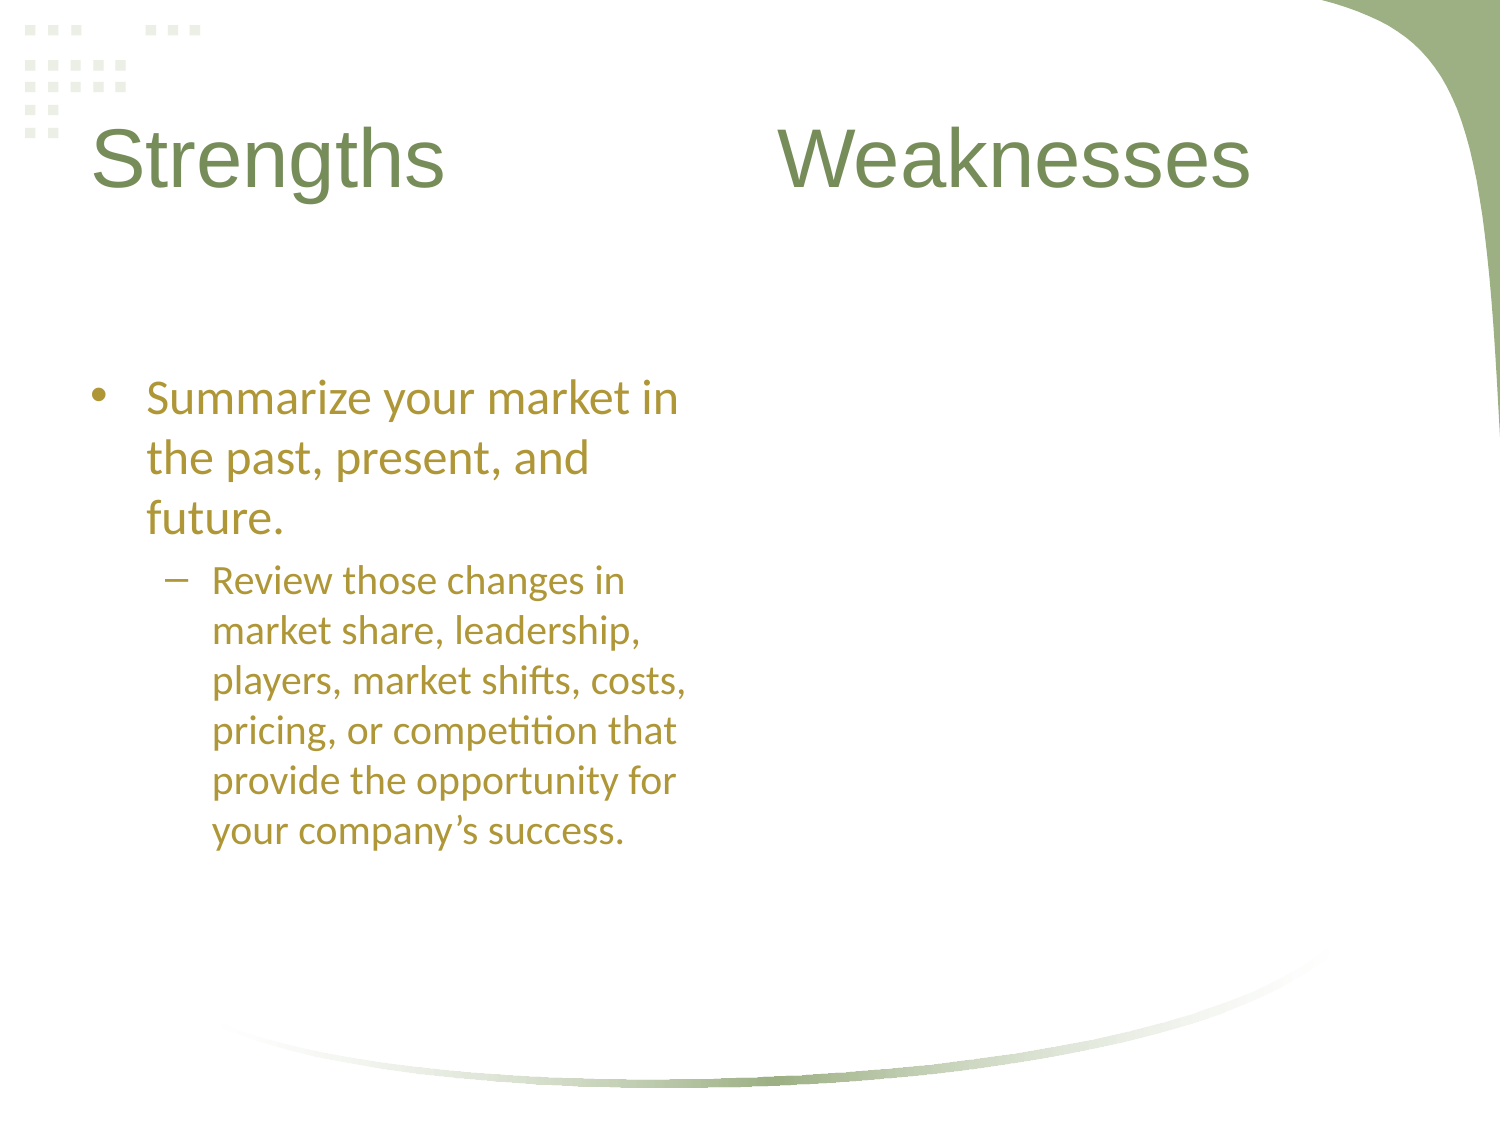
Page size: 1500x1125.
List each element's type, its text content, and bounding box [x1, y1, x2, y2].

list Summarize your market in the past, present, and future. Review those changes in market share, leadership, players, market shifts, costs, pricing, or competition that provide the opportunity for your company’s success. [75, 356, 738, 1005]
list Strengths [75, 101, 738, 207]
list Weaknesses [761, 101, 1425, 207]
